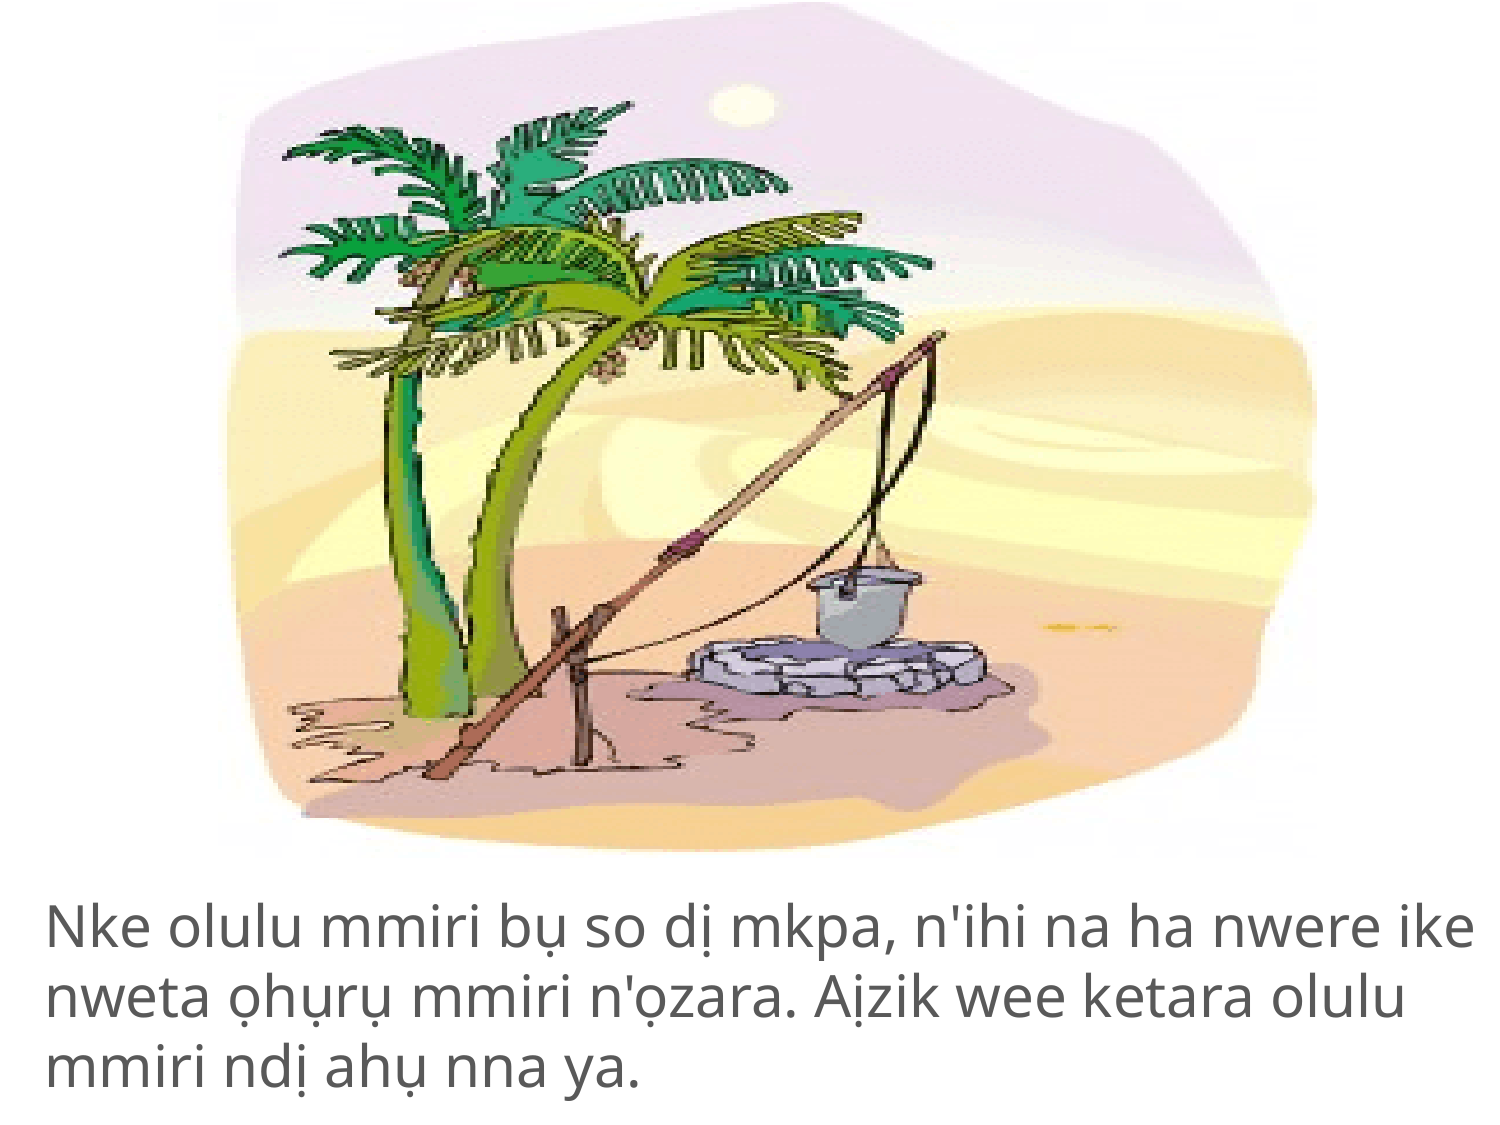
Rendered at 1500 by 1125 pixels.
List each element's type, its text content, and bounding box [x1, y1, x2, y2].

picture [218, 1, 1318, 859]
text_box Nke olulu mmiri bụ so dị mkpa, n'ihi na ha nwere ike nweta ọhụrụ mmiri n'ọzara. Aịzik wee ketara olulu mmiri ndị ahụ nna ya. [29, 881, 1500, 1107]
